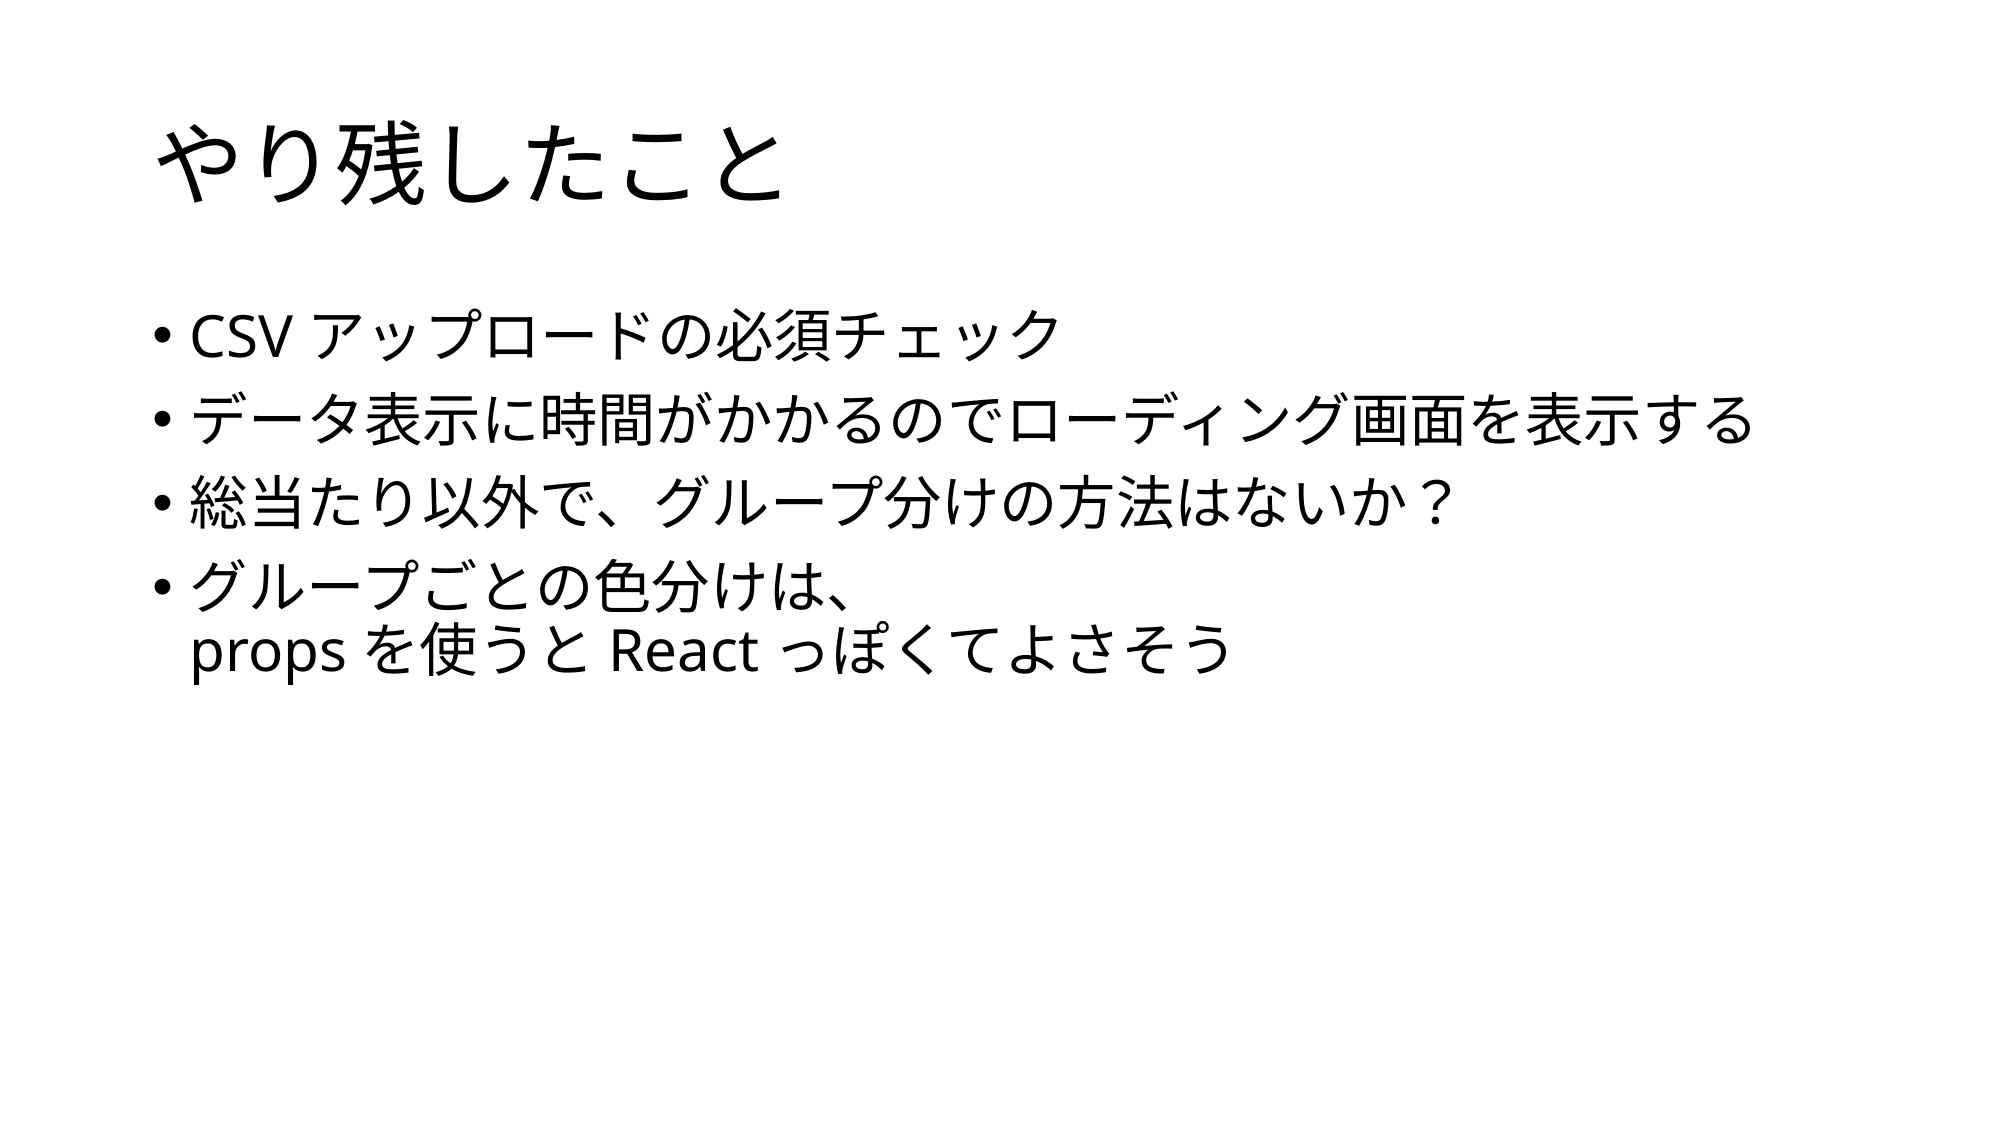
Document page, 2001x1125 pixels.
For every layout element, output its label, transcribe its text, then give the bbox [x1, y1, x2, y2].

title やり残したこと [137, 59, 1863, 278]
list CSVアップロードの必須チェック データ表示に時間がかかるのでローディング画面を表示する 総当たり以外で、グループ分けの方法はないか？ グループごとの色分けは、 propsを使うとReactっぽくてよさそう [137, 299, 1863, 1014]
